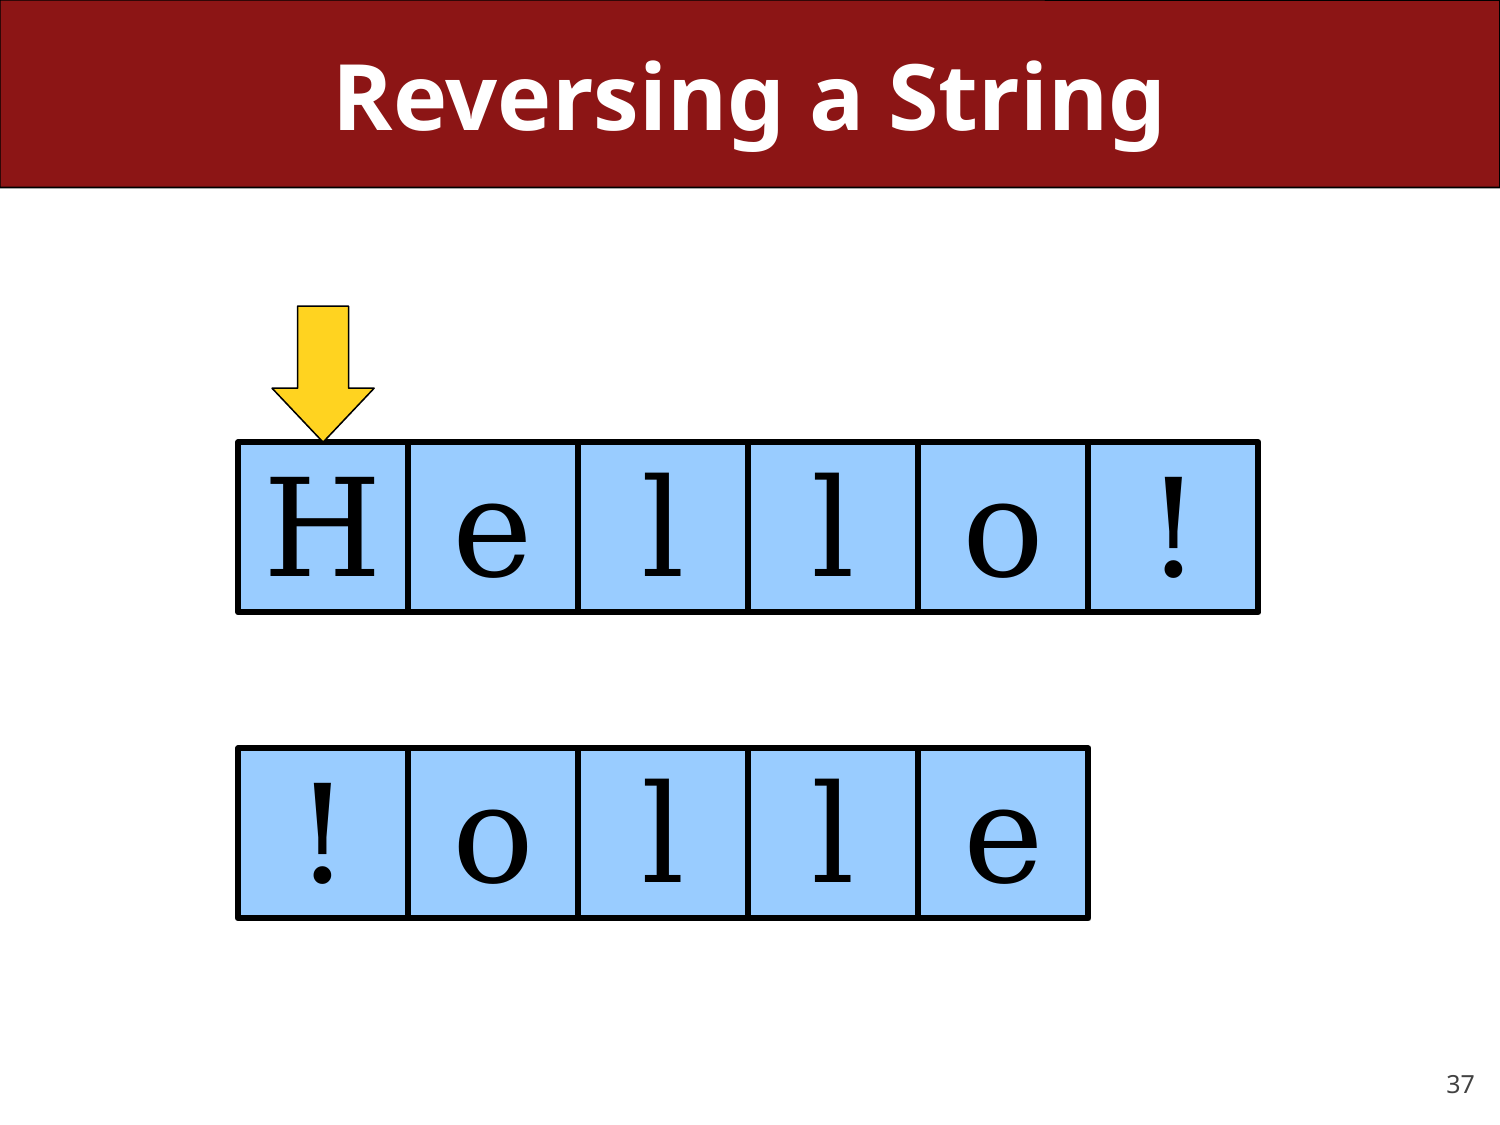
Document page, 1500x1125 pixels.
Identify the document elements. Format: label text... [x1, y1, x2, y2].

text_box l [578, 442, 748, 613]
text_box [272, 306, 375, 443]
text_box ! [1088, 442, 1259, 613]
title Reversing a String [75, 0, 1425, 188]
text_box H [238, 442, 408, 613]
text_box o [408, 748, 578, 919]
text_box e [918, 748, 1089, 919]
text_box ! [238, 748, 408, 919]
text_box l [578, 748, 748, 919]
text_box l [748, 442, 918, 613]
text_box o [918, 442, 1088, 613]
text_box l [748, 748, 918, 919]
text_box e [408, 442, 578, 613]
